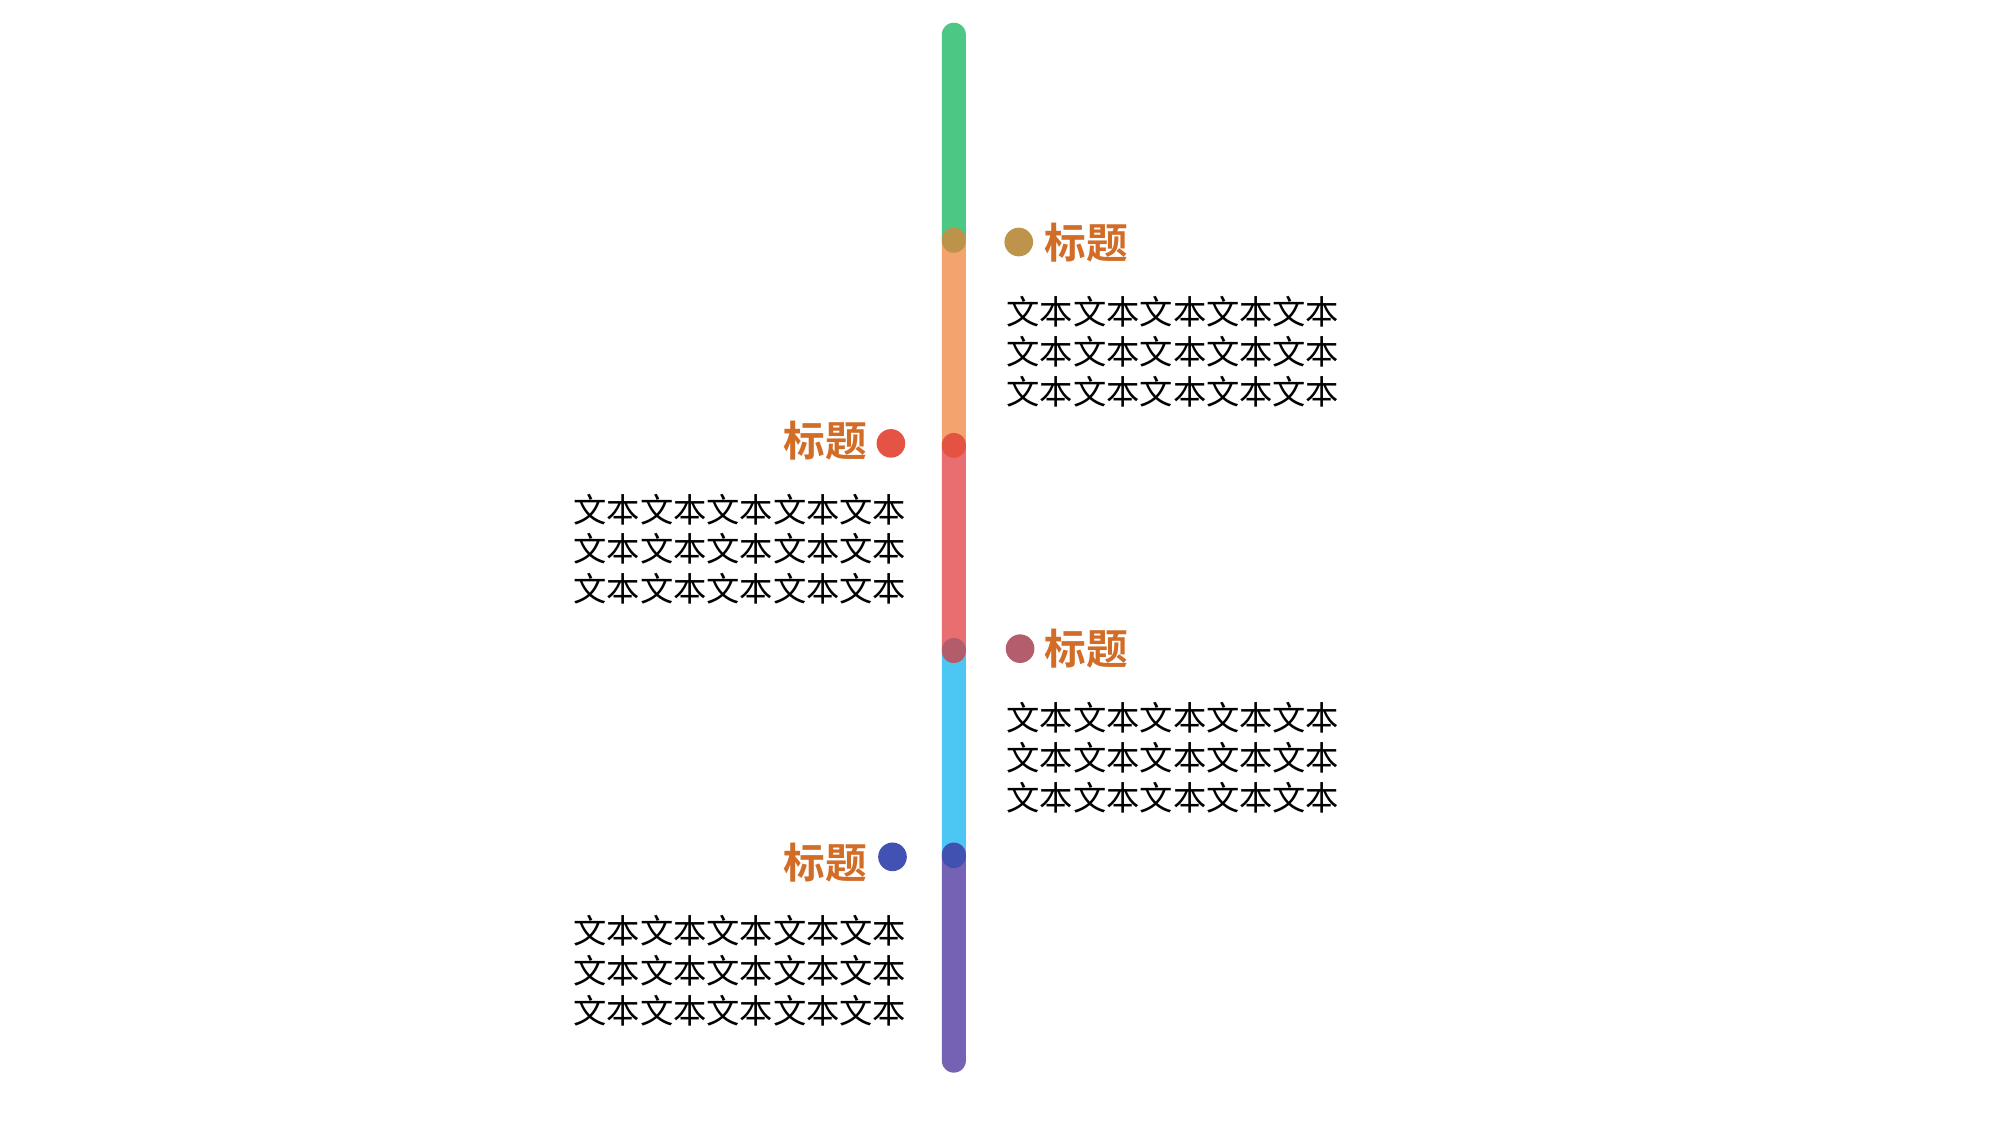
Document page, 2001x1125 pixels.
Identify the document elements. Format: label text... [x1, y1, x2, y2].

text_box [1004, 633, 1029, 665]
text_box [941, 22, 966, 1073]
text_box 标题 [769, 407, 883, 473]
text_box 标题 [769, 829, 883, 894]
text_box 文本文本文本文本文本 文本文本文本文本文本 文本文本文本文本文本 [992, 689, 1355, 864]
text_box 标题 [1029, 615, 1144, 681]
text_box [1003, 226, 1029, 258]
text_box 标题 [1029, 209, 1144, 275]
text_box 文本文本文本文本文本 文本文本文本文本文本 文本文本文本文本文本 [558, 902, 922, 1078]
text_box [883, 427, 907, 459]
text_box 文本文本文本文本文本 文本文本文本文本文本 文本文本文本文本文本 [558, 481, 922, 656]
text_box [883, 841, 908, 873]
text_box 文本文本文本文本文本 文本文本文本文本文本 文本文本文本文本文本 [992, 283, 1355, 458]
